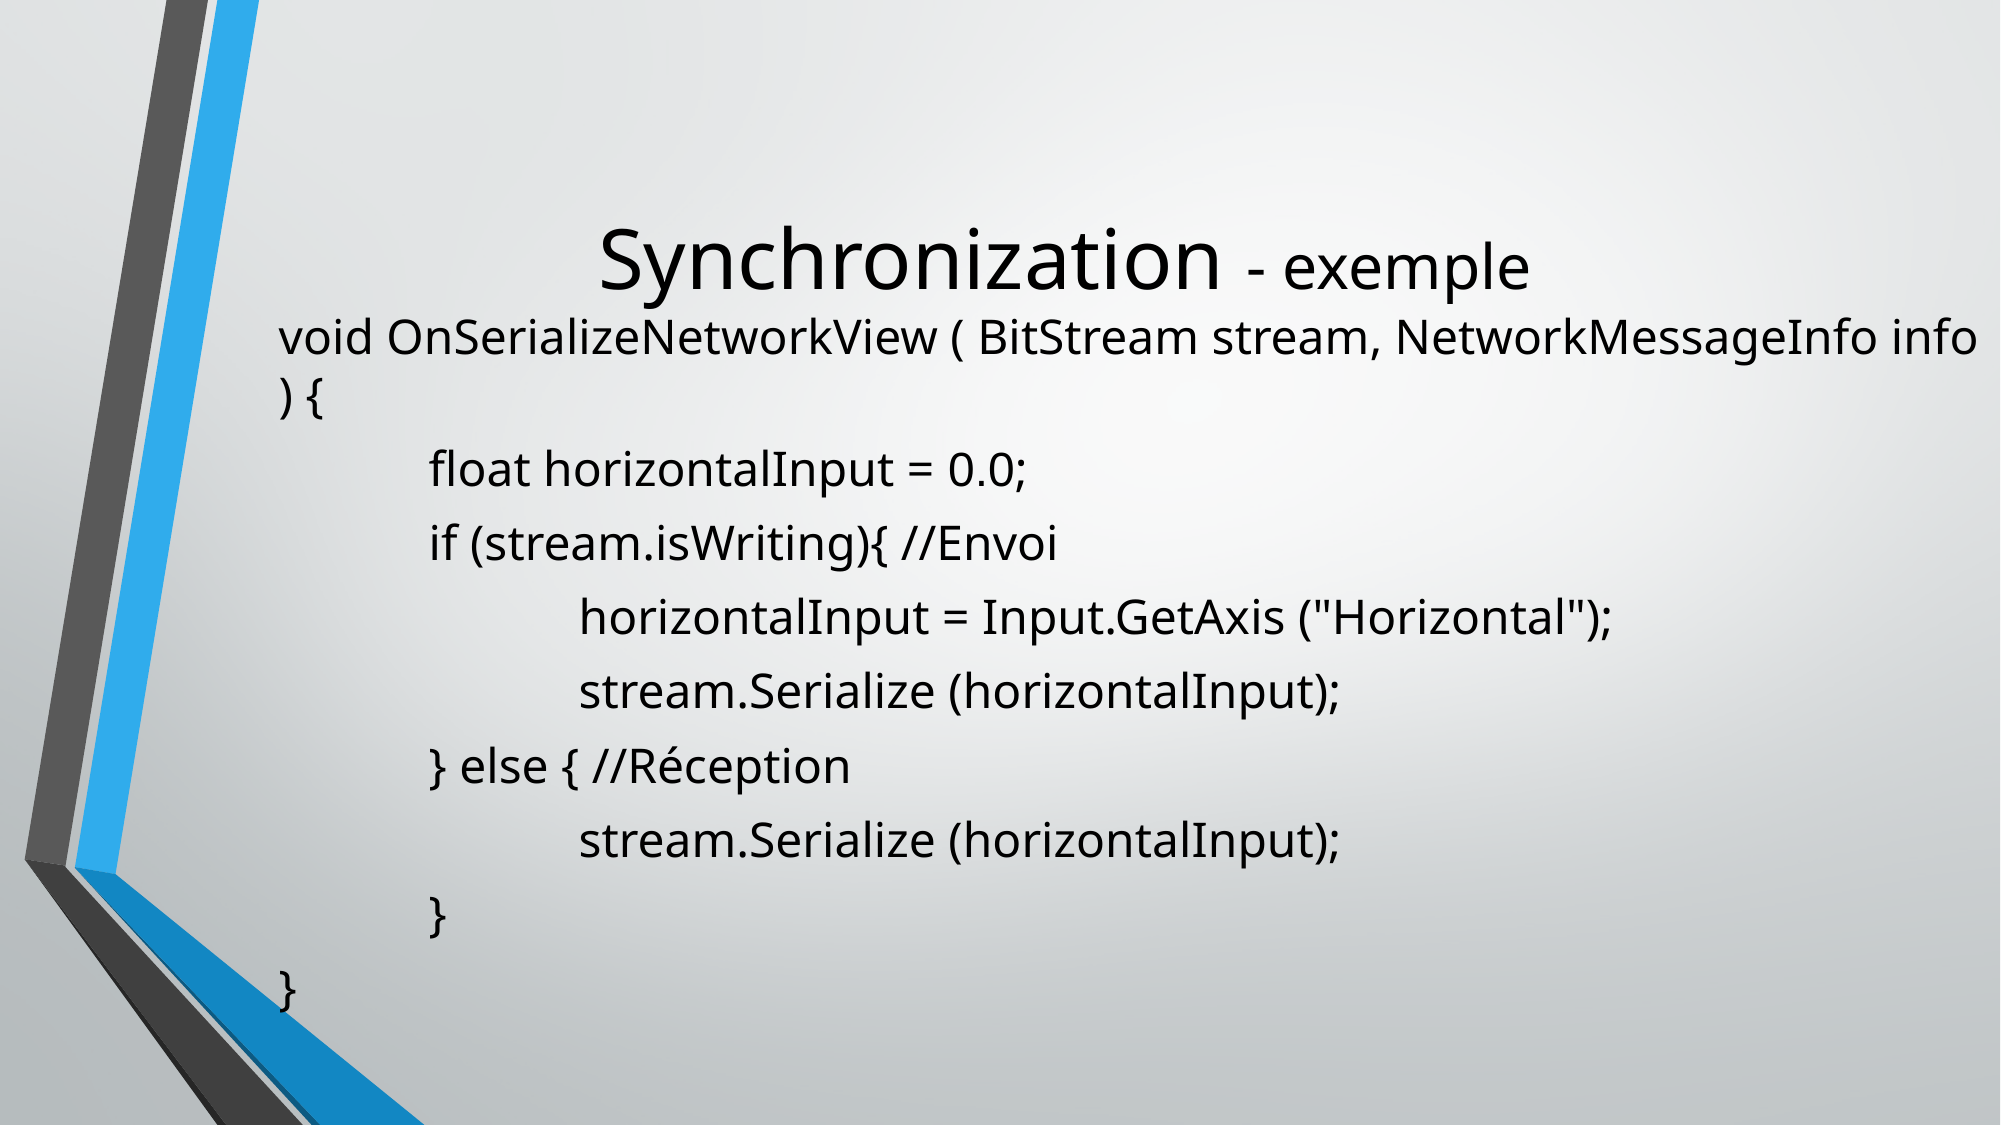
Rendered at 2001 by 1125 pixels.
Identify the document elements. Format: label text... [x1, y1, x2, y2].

list void OnSerializeNetworkView ( BitStream stream, NetworkMessageInfo info ) { float horizontalInput = 0.0; if (stream.isWriting){ //Envoi horizontalInput = Input.GetAxis ("Horizontal"); stream.Serialize (horizontalInput); } else { //Réception stream.Serialize (horizontalInput); } } [263, 361, 2000, 961]
title Synchronization - exemple [243, 112, 1887, 400]
